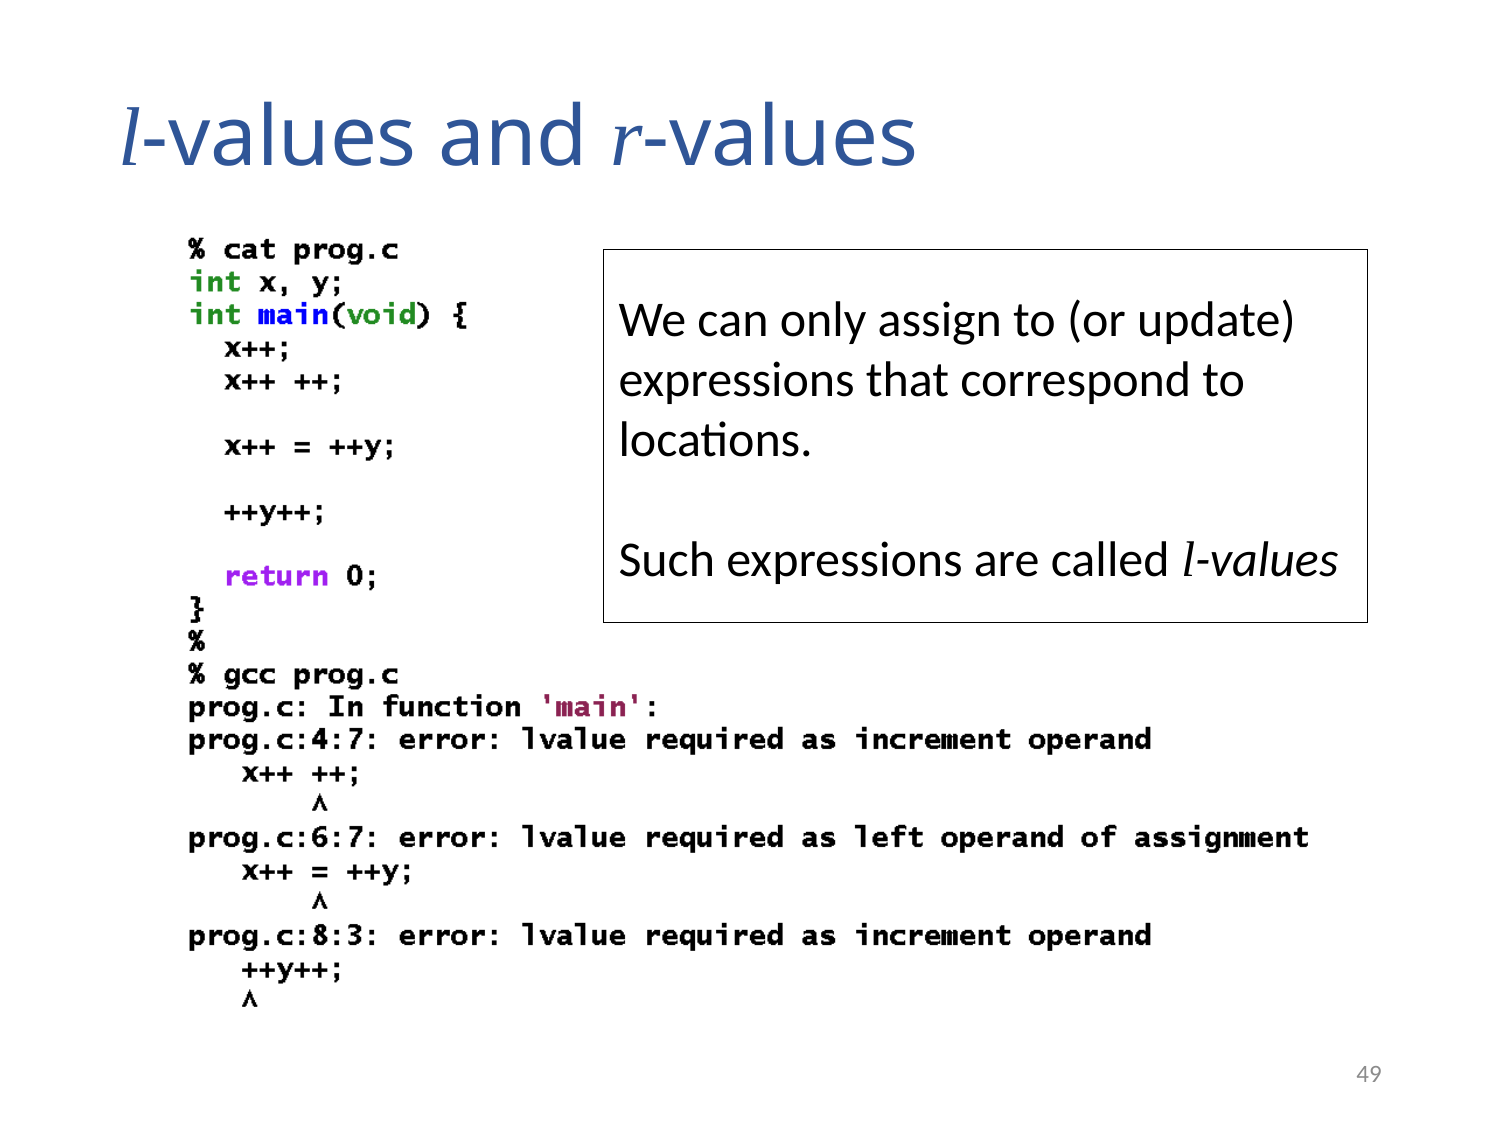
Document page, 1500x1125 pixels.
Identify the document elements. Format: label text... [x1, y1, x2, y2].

text_box We can only assign to (or update) expressions that correspond to locations. Such expressions are called l-values [1322, 249, 1368, 623]
title l-values and r-values [103, 59, 1397, 218]
slide_number 49 [1059, 1042, 1397, 1103]
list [178, 232, 1322, 1014]
